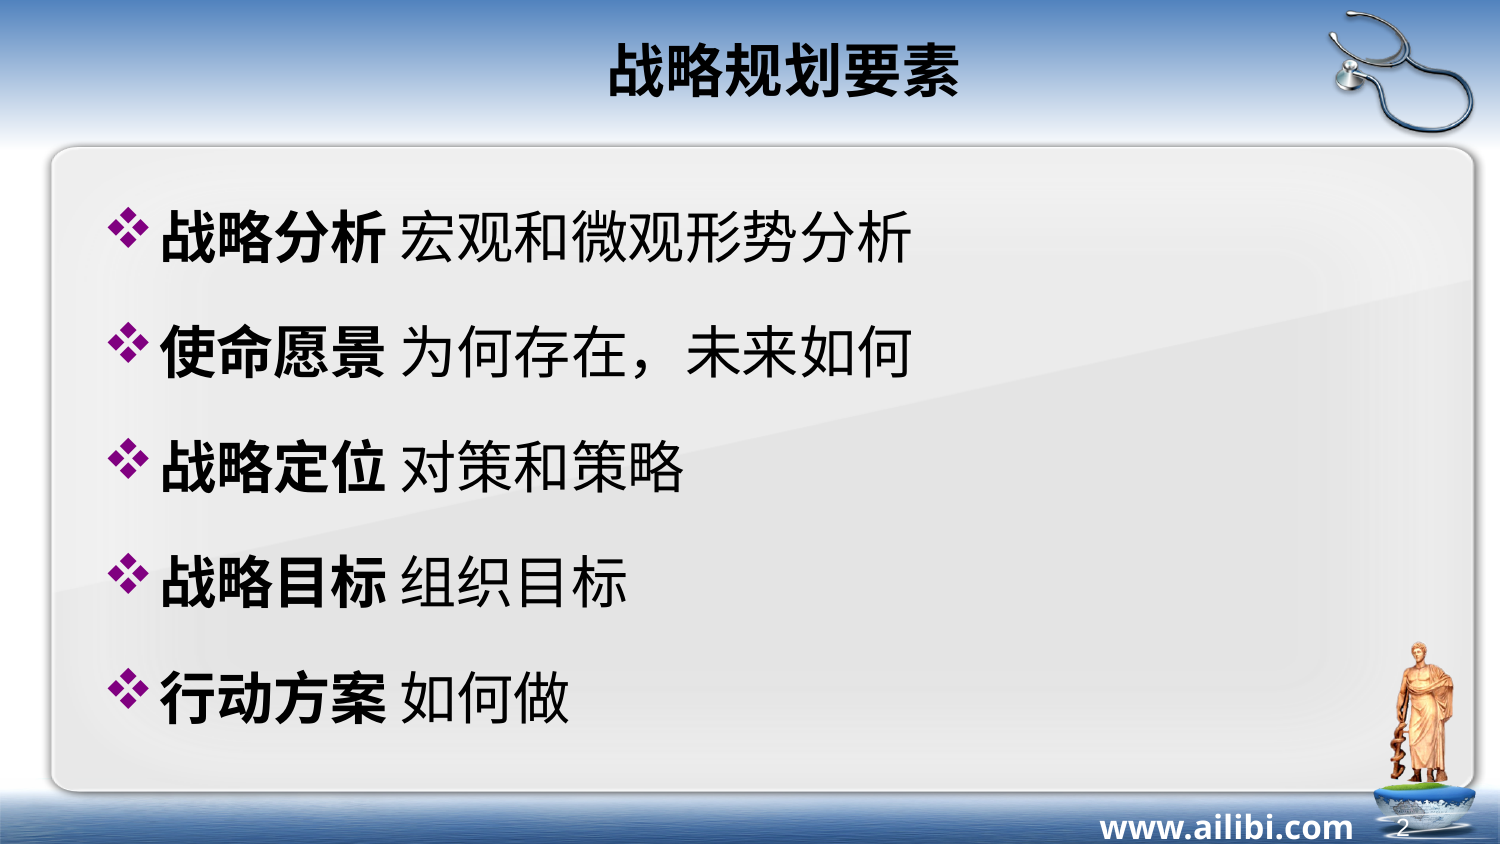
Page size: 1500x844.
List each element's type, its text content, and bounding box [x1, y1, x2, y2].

list 战略分析 宏观和微观形势分析 使命愿景 为何存在，未来如何 战略定位 对策和策略 战略目标 组织目标 行动方案 如何做 [87, 159, 1377, 779]
picture [0, 0, 1500, 844]
slide_number 2 [1074, 804, 1425, 835]
title 战略规划要素 [329, 15, 1239, 123]
